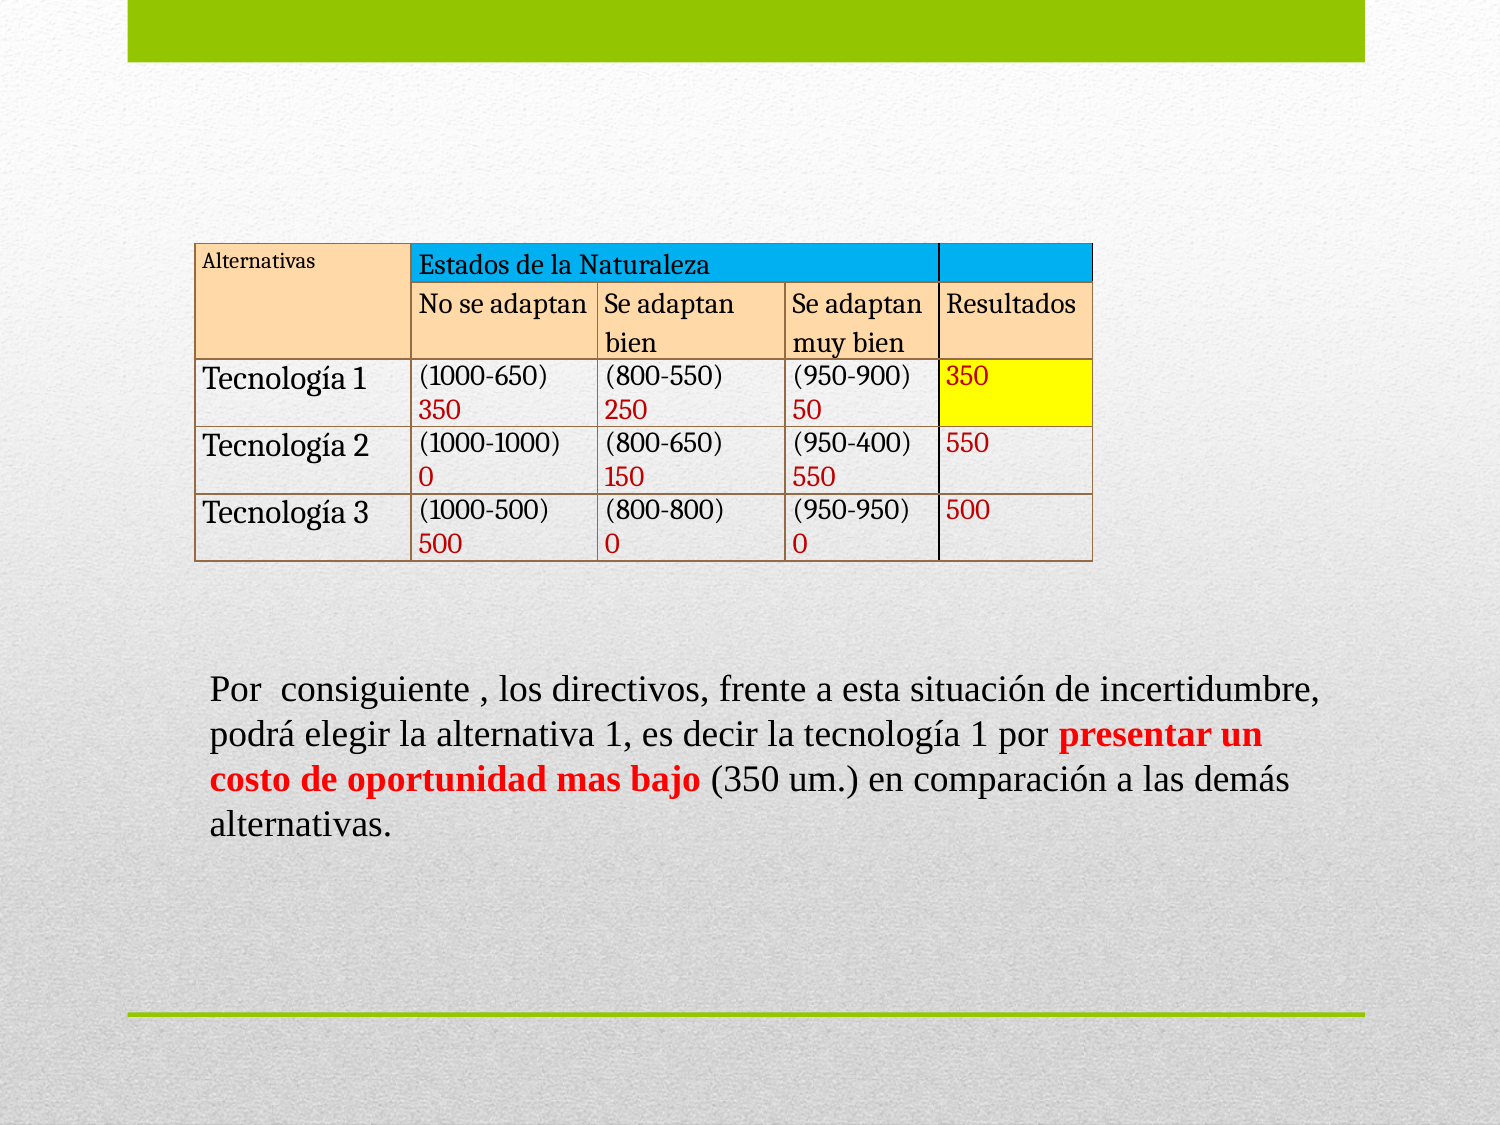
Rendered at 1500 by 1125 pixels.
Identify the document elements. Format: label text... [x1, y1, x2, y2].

table_cell Resultados [940, 283, 1092, 358]
table_cell (1000-1000) 0 [412, 427, 597, 493]
table_cell (950-900) 50 [786, 360, 938, 426]
table_cell Se adaptan muy bien [786, 283, 938, 358]
table_cell (800-550) 250 [598, 360, 784, 426]
table_header Estados de la Naturaleza [412, 244, 938, 281]
table_header Alternativas [196, 244, 410, 358]
table_cell Tecnología 1 [196, 360, 410, 426]
table_cell (800-650) 150 [598, 427, 784, 493]
table_cell No se adaptan [412, 283, 597, 358]
table_cell (950-400) 550 [786, 427, 938, 493]
table_header [940, 244, 1092, 281]
table_cell 550 [940, 427, 1092, 493]
table_cell 350 [940, 360, 1092, 426]
table_cell Se adaptan bien [598, 283, 784, 358]
table_cell Tecnología 2 [196, 427, 410, 493]
table_cell (1000-500) 500 [412, 495, 597, 560]
text_box Por consiguiente , los directivos, frente a esta situación de incertidumbre, podrá elegir la alternativa 1, es decir la tecnología 1 por presentar un costo de oportunidad mas bajo (350 um.) en comparación a las demás alternativas. [194, 656, 1365, 852]
table_cell (800-800) 0 [598, 495, 784, 560]
table_cell 500 [940, 495, 1092, 560]
table_cell (950-950) 0 [786, 495, 938, 560]
table_cell (1000-650) 350 [412, 360, 597, 426]
table_cell Tecnología 3 [196, 495, 410, 560]
